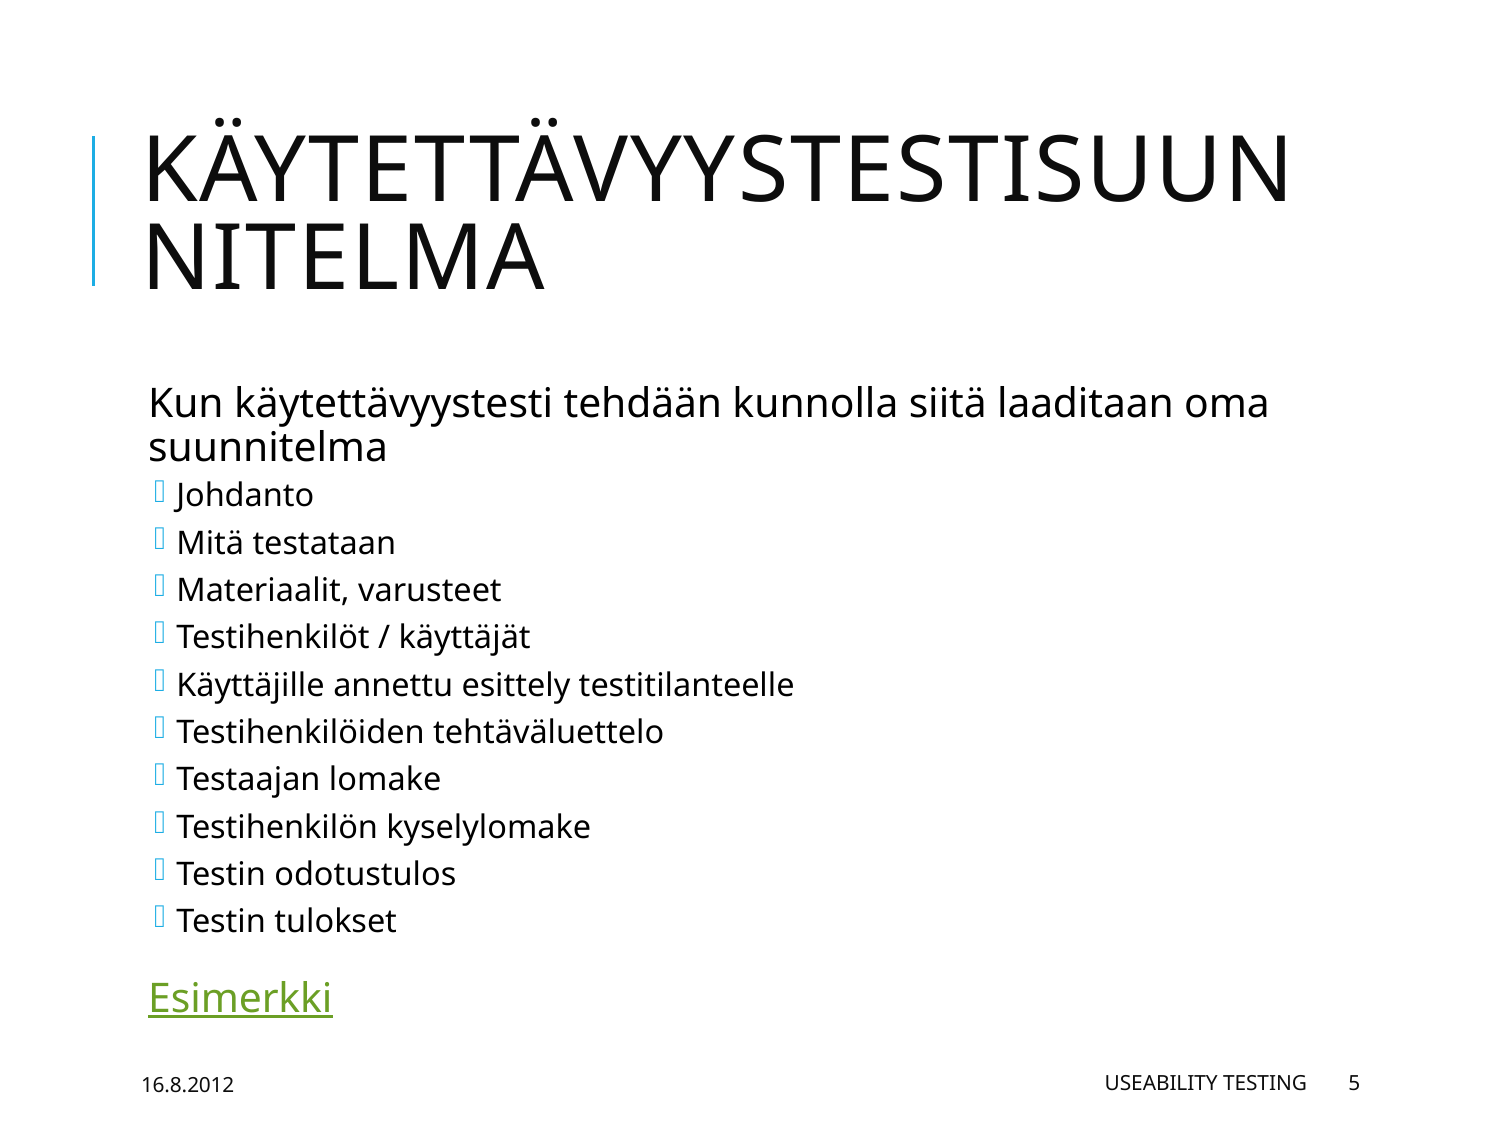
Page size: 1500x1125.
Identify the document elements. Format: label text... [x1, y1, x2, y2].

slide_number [126, 1061, 392, 1107]
list Kun käytettävyystesti tehdään kunnolla siitä laaditaan oma suunnitelma Johdanto Mitä testataan Materiaalit, varusteet Testihenkilöt / käyttäjät Käyttäjille annettu esittely testitilanteelle Testihenkilöiden tehtäväluettelo Testaajan lomake Testihenkilön kyselylomake Testin odotustulos Testin tulokset Esimerkki [126, 375, 1322, 1035]
title Käytettävyystestisuunnitelma [126, 96, 1322, 342]
footer Useability testing [595, 1061, 1322, 1107]
slide_number 5 [1333, 1061, 1454, 1107]
